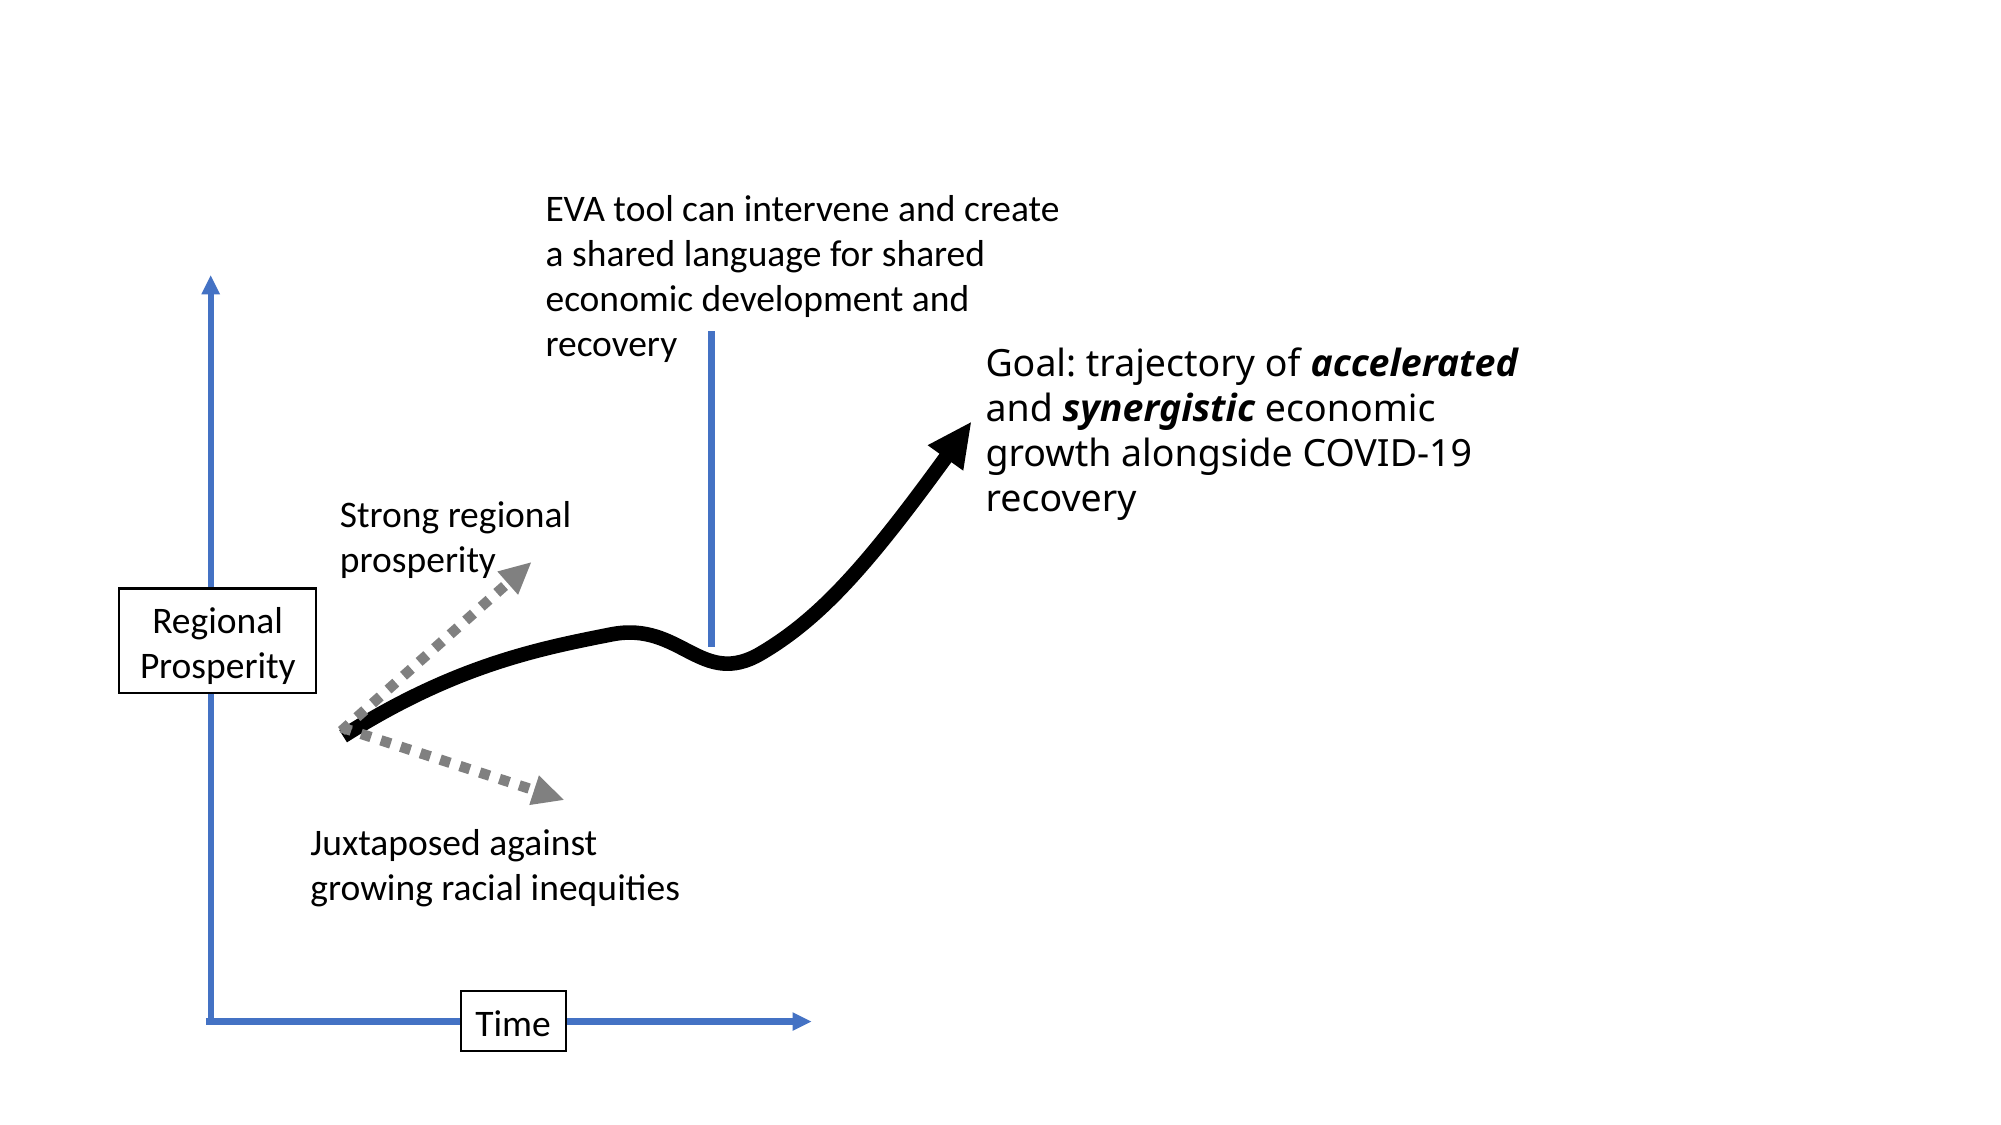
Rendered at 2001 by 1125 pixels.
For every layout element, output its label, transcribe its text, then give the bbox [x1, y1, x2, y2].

text_box Strong regional prosperity [325, 482, 607, 588]
text_box Goal: trajectory of accelerated and synergistic economic growth alongside COVID-19 recovery [970, 331, 1541, 527]
text_box Regional Prosperity [118, 587, 210, 694]
text_box [341, 726, 564, 802]
text_box EVA tool can intervene and create a shared language for shared economic development and recovery [530, 177, 1095, 372]
text_box [344, 588, 504, 728]
text_box [342, 731, 352, 738]
text_box Time [460, 1022, 567, 1052]
text_box [352, 422, 970, 730]
text_box Time [460, 990, 567, 1021]
text_box Regional Prosperity [211, 587, 317, 694]
text_box Juxtaposed against growing racial inequities [295, 810, 712, 916]
